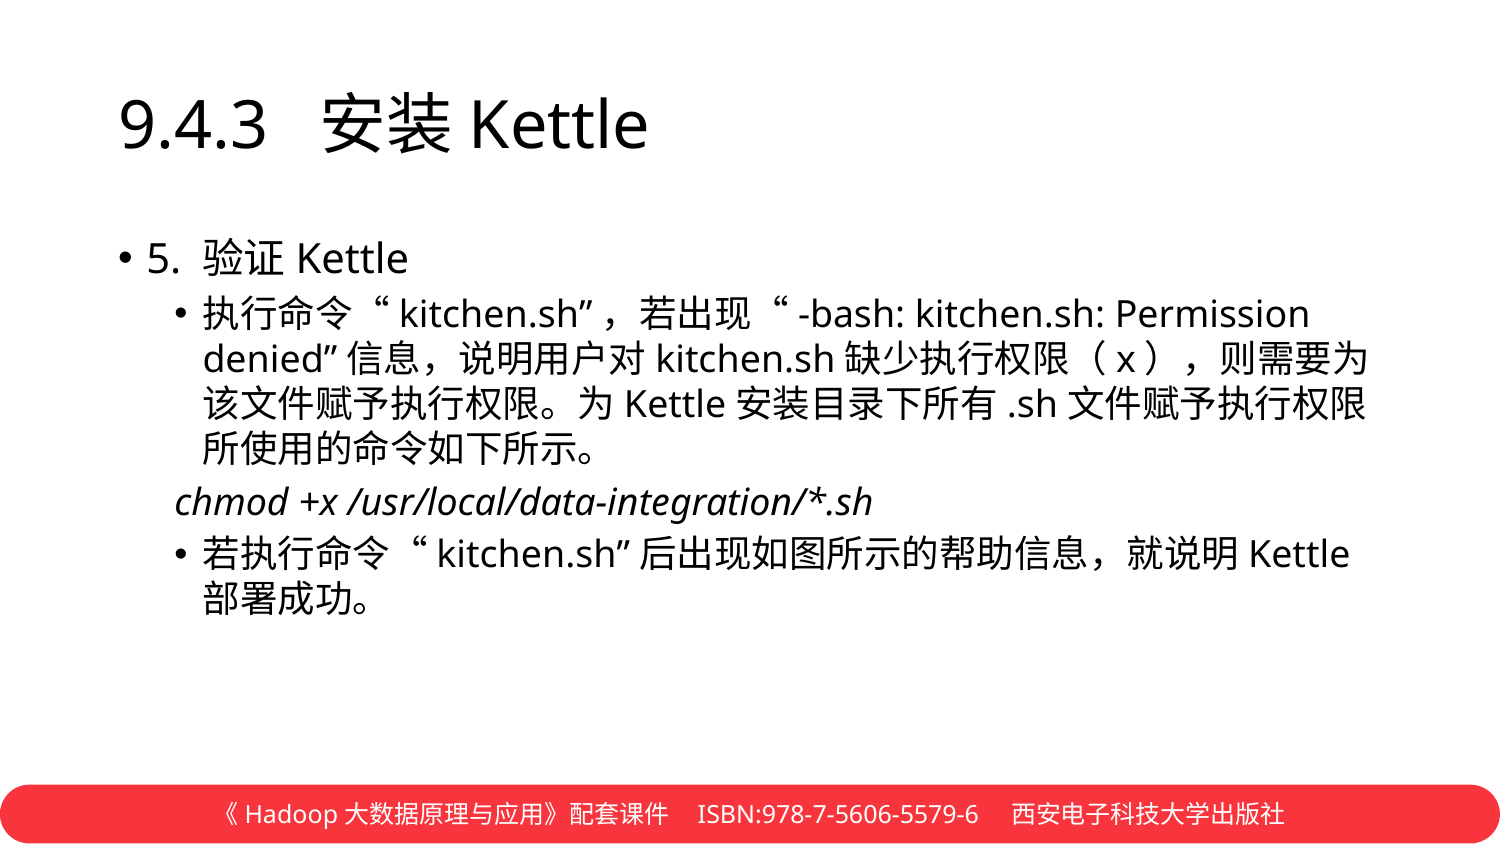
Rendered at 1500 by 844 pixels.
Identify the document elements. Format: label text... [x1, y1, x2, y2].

title 9.4.3 安装Kettle [103, 44, 1397, 208]
list 5. 验证Kettle 执行命令“kitchen.sh”，若出现“-bash: kitchen.sh: Permission denied”信息，说明用户对kitchen.sh缺少执行权限（x），则需要为该文件赋予执行权限。为Kettle安装目录下所有.sh文件赋予执行权限所使用的命令如下所示。 chmod +x /usr/local/data-integration/*.sh 若执行命令“kitchen.sh”后出现如图所示的帮助信息，就说明Kettle部署成功。 [103, 224, 1397, 760]
